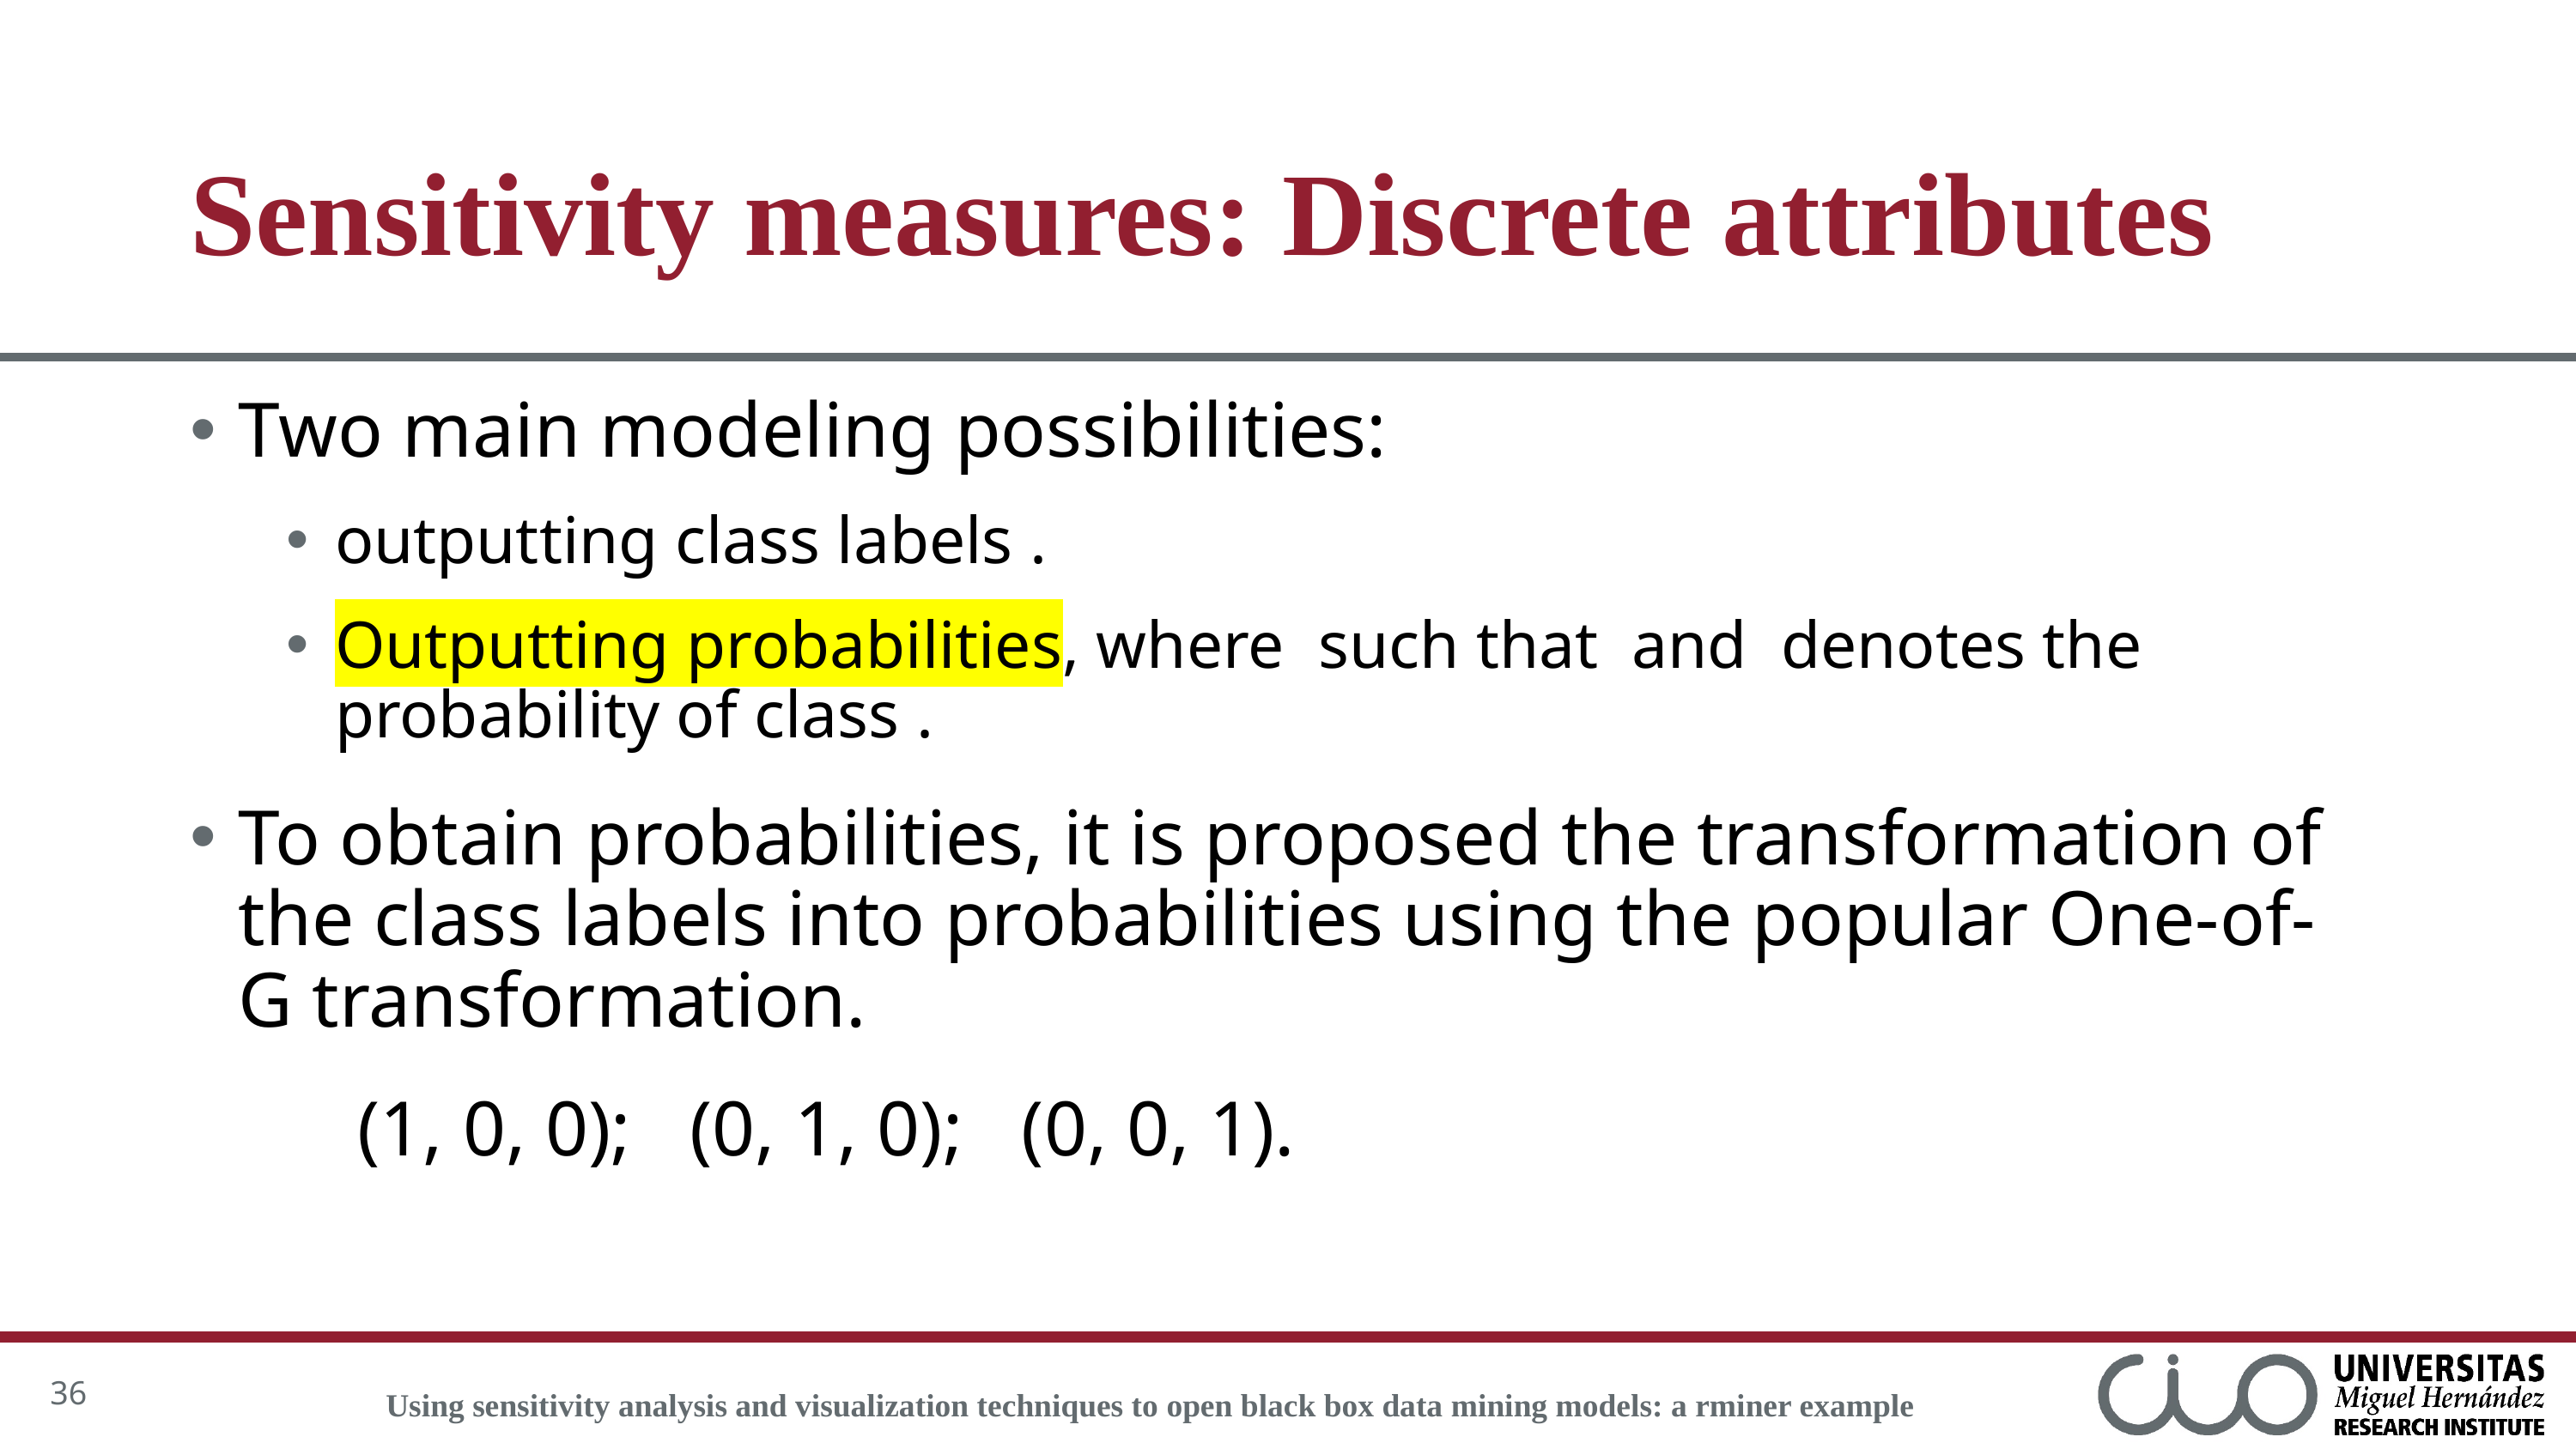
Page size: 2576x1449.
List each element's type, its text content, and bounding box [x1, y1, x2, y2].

slide_number 36 [37, 1355, 197, 1434]
title Sensitivity measures: Discrete attributes [177, 76, 2399, 358]
footer Using sensitivity analysis and visualization techniques to open black box data mining models: a rminer example [233, 1355, 2069, 1434]
picture [2091, 1347, 2551, 1442]
